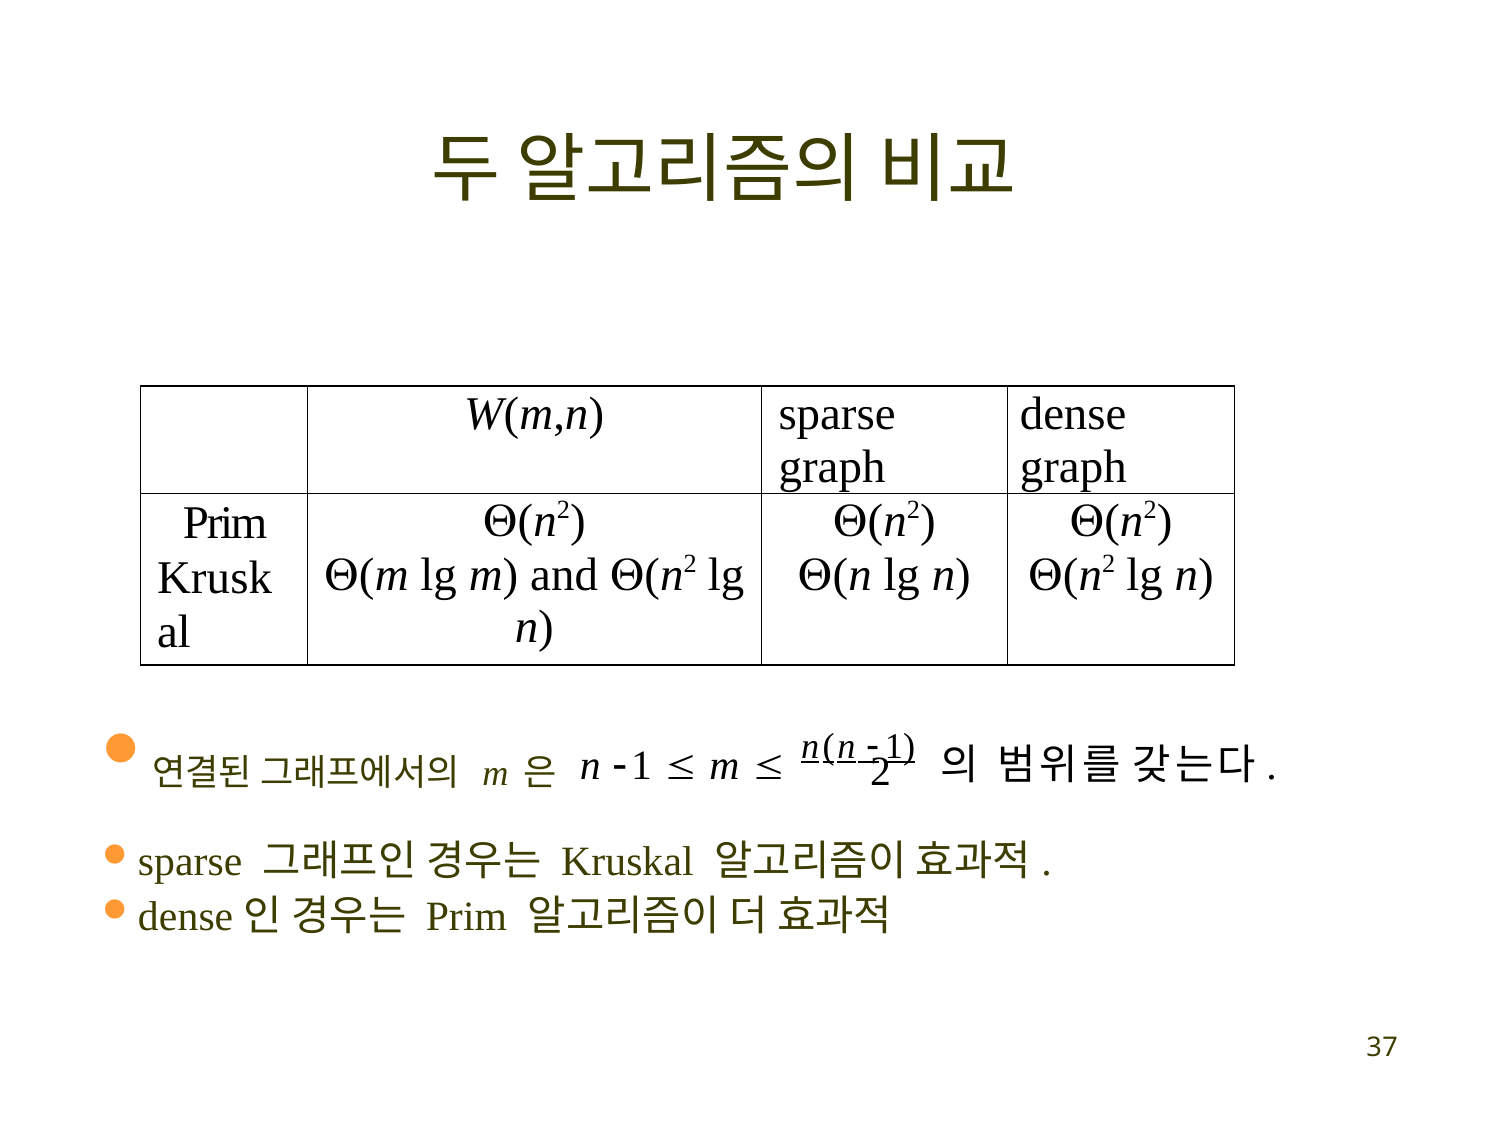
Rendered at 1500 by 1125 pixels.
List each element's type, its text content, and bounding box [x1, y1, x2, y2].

table_cell (n2) (m lg m) and (n2 lg n) [308, 494, 761, 664]
table_header [141, 387, 307, 493]
table_header dense graph [1008, 387, 1234, 493]
text_box 연결된 그래프에서의 m은 n 1  m  n(n 1) 의 범위를 갖는다. [96, 714, 1318, 793]
table_header sparse graph [762, 387, 1007, 493]
title 두 알고리즘의 비교 [429, 118, 1071, 309]
table_cell (n2) (n lg n) [762, 494, 1007, 664]
table_cell (n2) (n2 lg n) [1008, 494, 1234, 664]
slide_number 35 [1360, 1035, 1404, 1125]
table_header W(m,n) [308, 387, 761, 493]
text_box sparse 그래프인 경우는 Kruskal 알고리즘이 효과적. dense인 경우는 Prim 알고리즘이 더 효과적 [100, 827, 1064, 940]
table_cell Prim Kruskal [141, 494, 307, 664]
